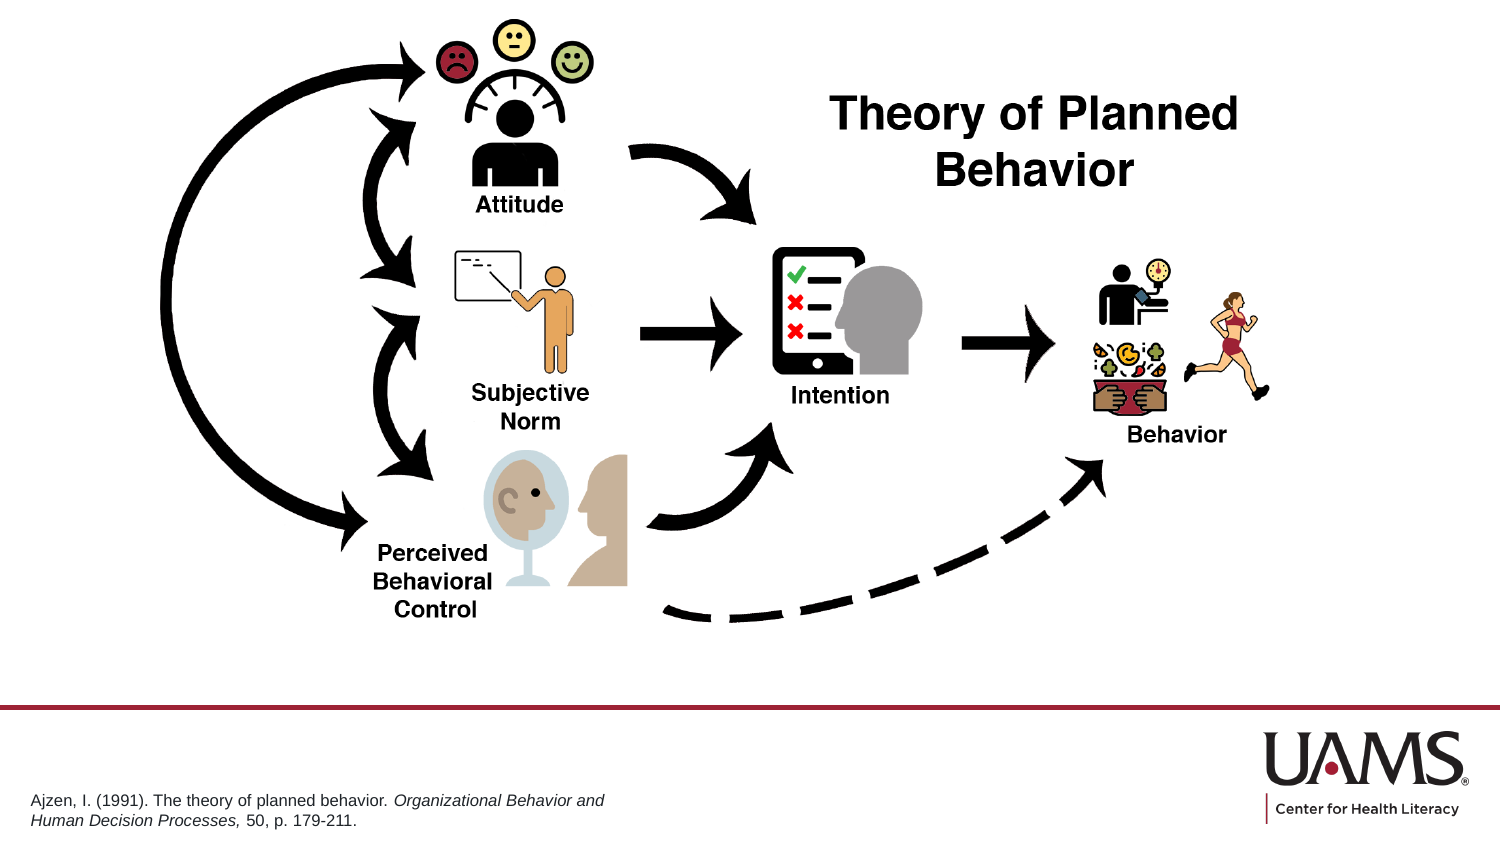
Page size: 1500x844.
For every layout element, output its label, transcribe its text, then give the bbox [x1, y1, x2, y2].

picture [147, 19, 1353, 654]
text_box Ajzen, I. (1991). The theory of planned behavior. Organizational Behavior and Human Decision Processes, 50, p. 179-211. [15, 774, 672, 844]
picture [1262, 731, 1469, 825]
